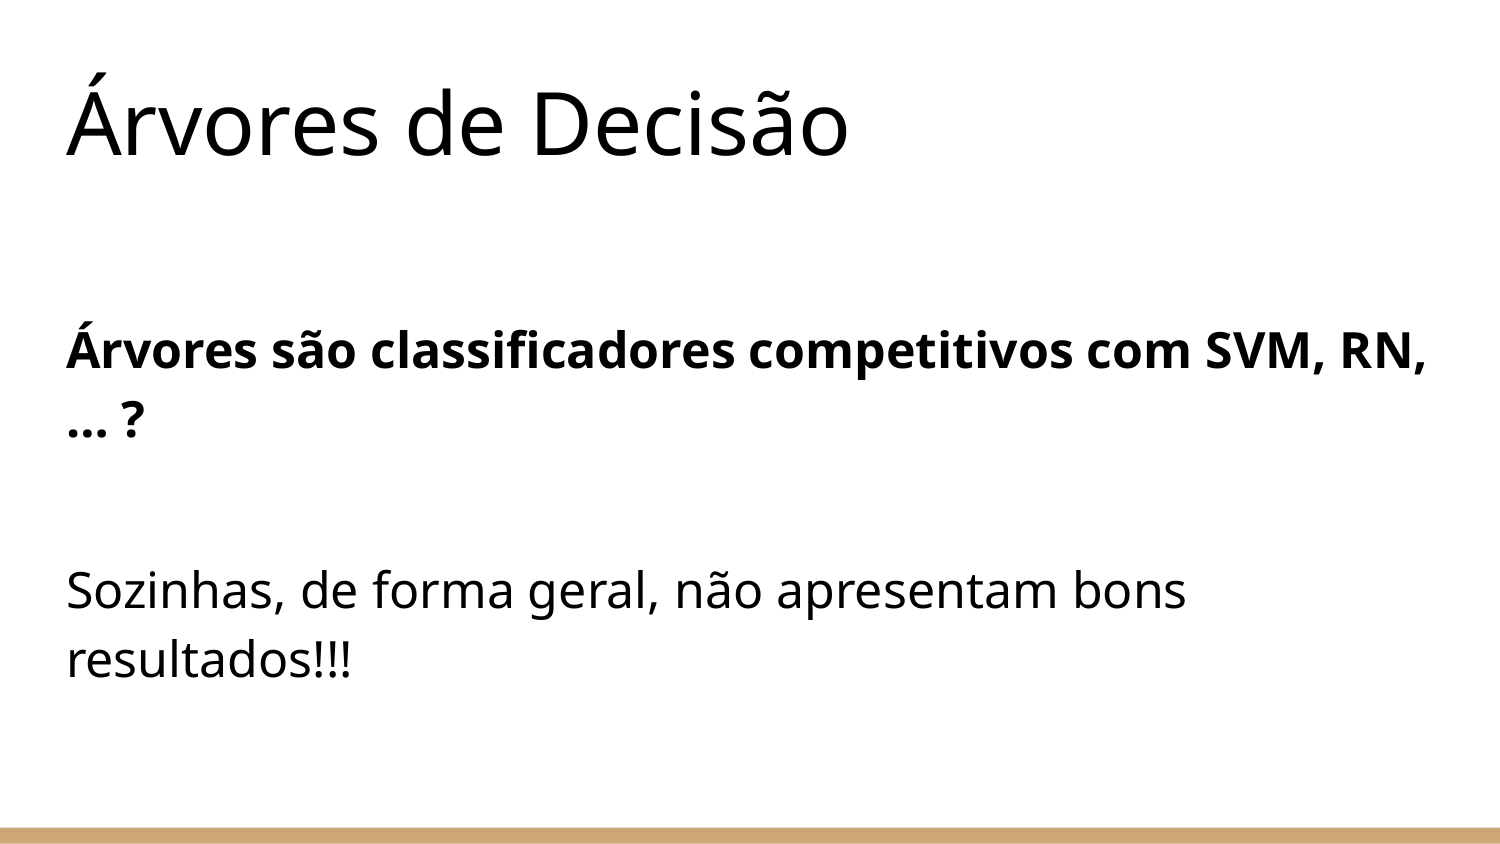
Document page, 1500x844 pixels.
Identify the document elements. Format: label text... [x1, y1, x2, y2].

list Árvores são classificadores competitivos com SVM, RN, … ? Sozinhas, de forma geral, não apresentam bons resultados!!! [51, 200, 1449, 752]
title Árvores de Decisão [51, 51, 1449, 189]
